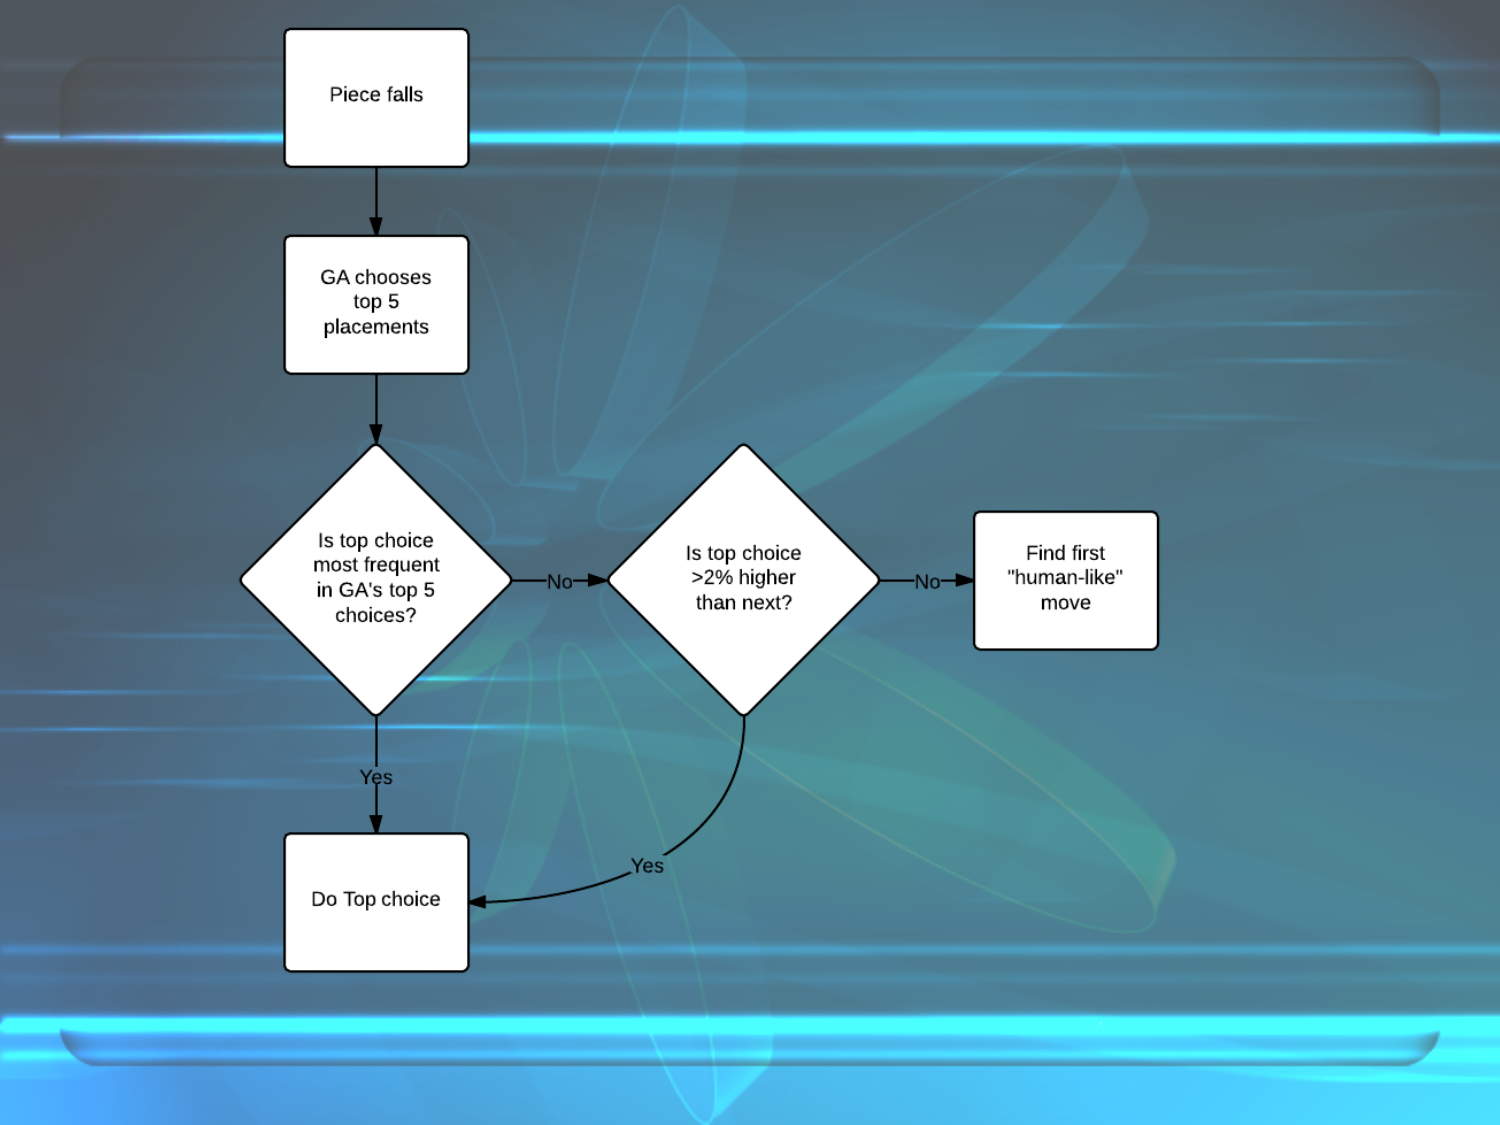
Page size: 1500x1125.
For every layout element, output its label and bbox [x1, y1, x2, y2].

picture [0, 0, 1251, 1125]
